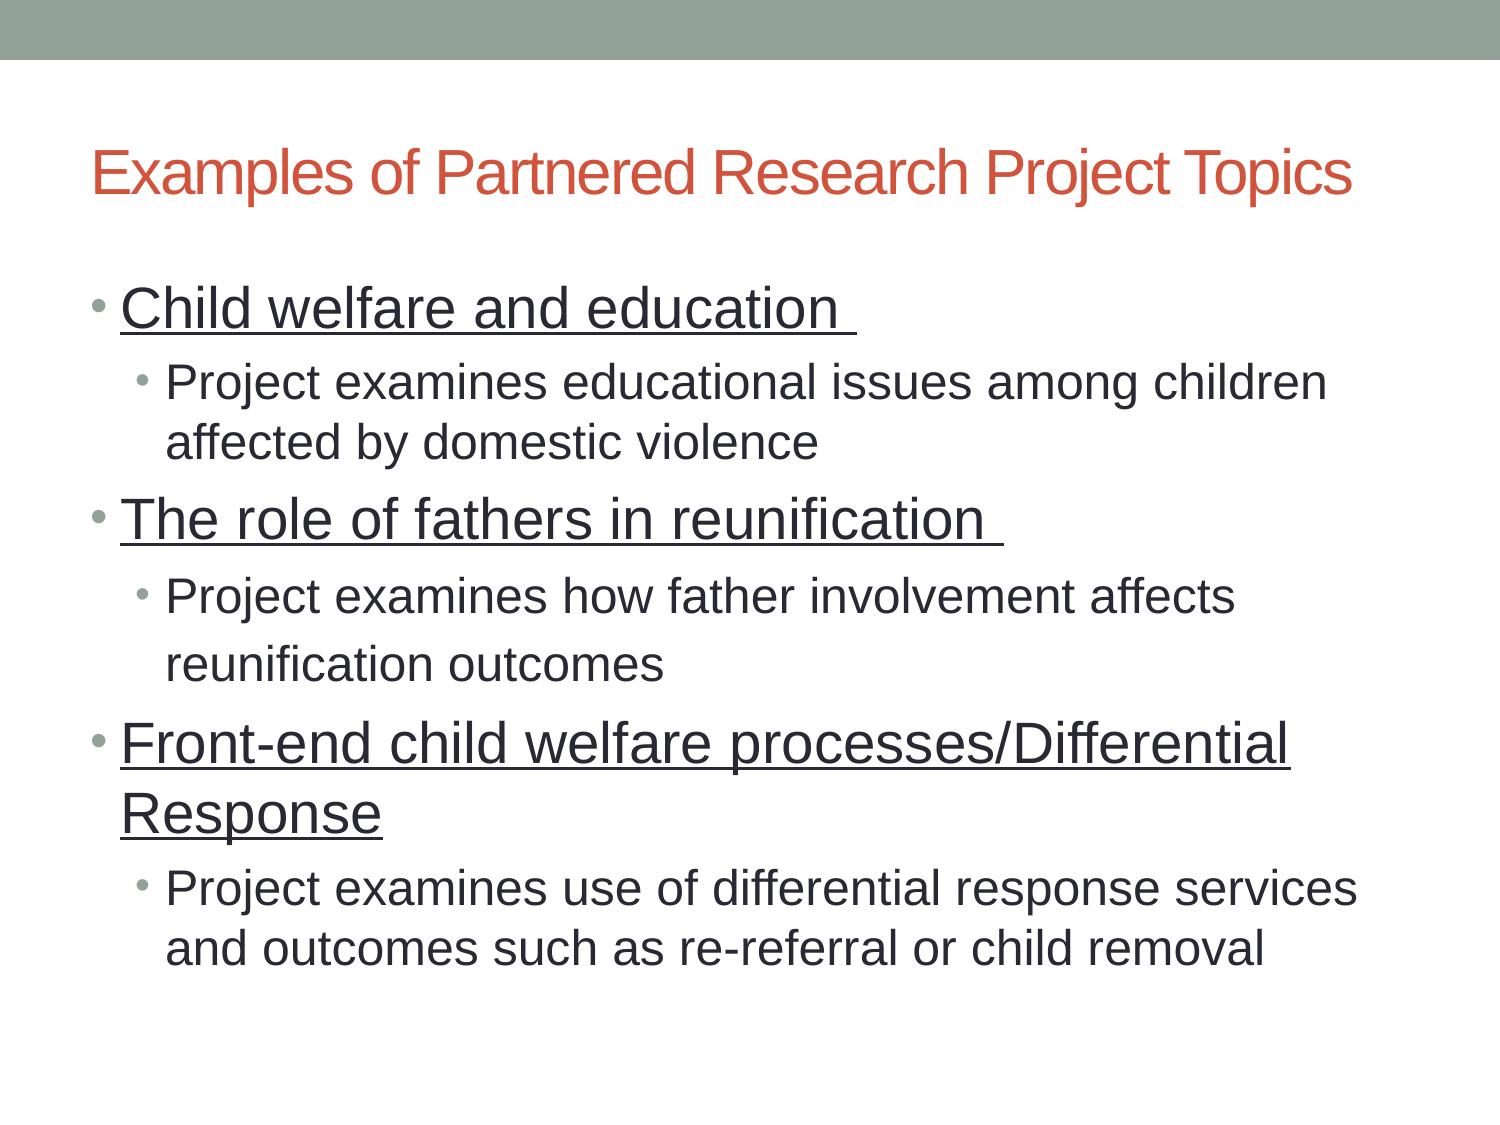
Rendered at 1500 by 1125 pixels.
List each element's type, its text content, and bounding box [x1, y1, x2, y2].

list Child welfare and education Project examines educational issues among children affected by domestic violence The role of fathers in reunification Project examines how father involvement affects reunification outcomes Front-end child welfare processes/Differential Response Project examines use of differential response services and outcomes such as re-referral or child removal [74, 262, 1426, 1063]
title Examples of Partnered Research Project Topics [75, 87, 1425, 250]
